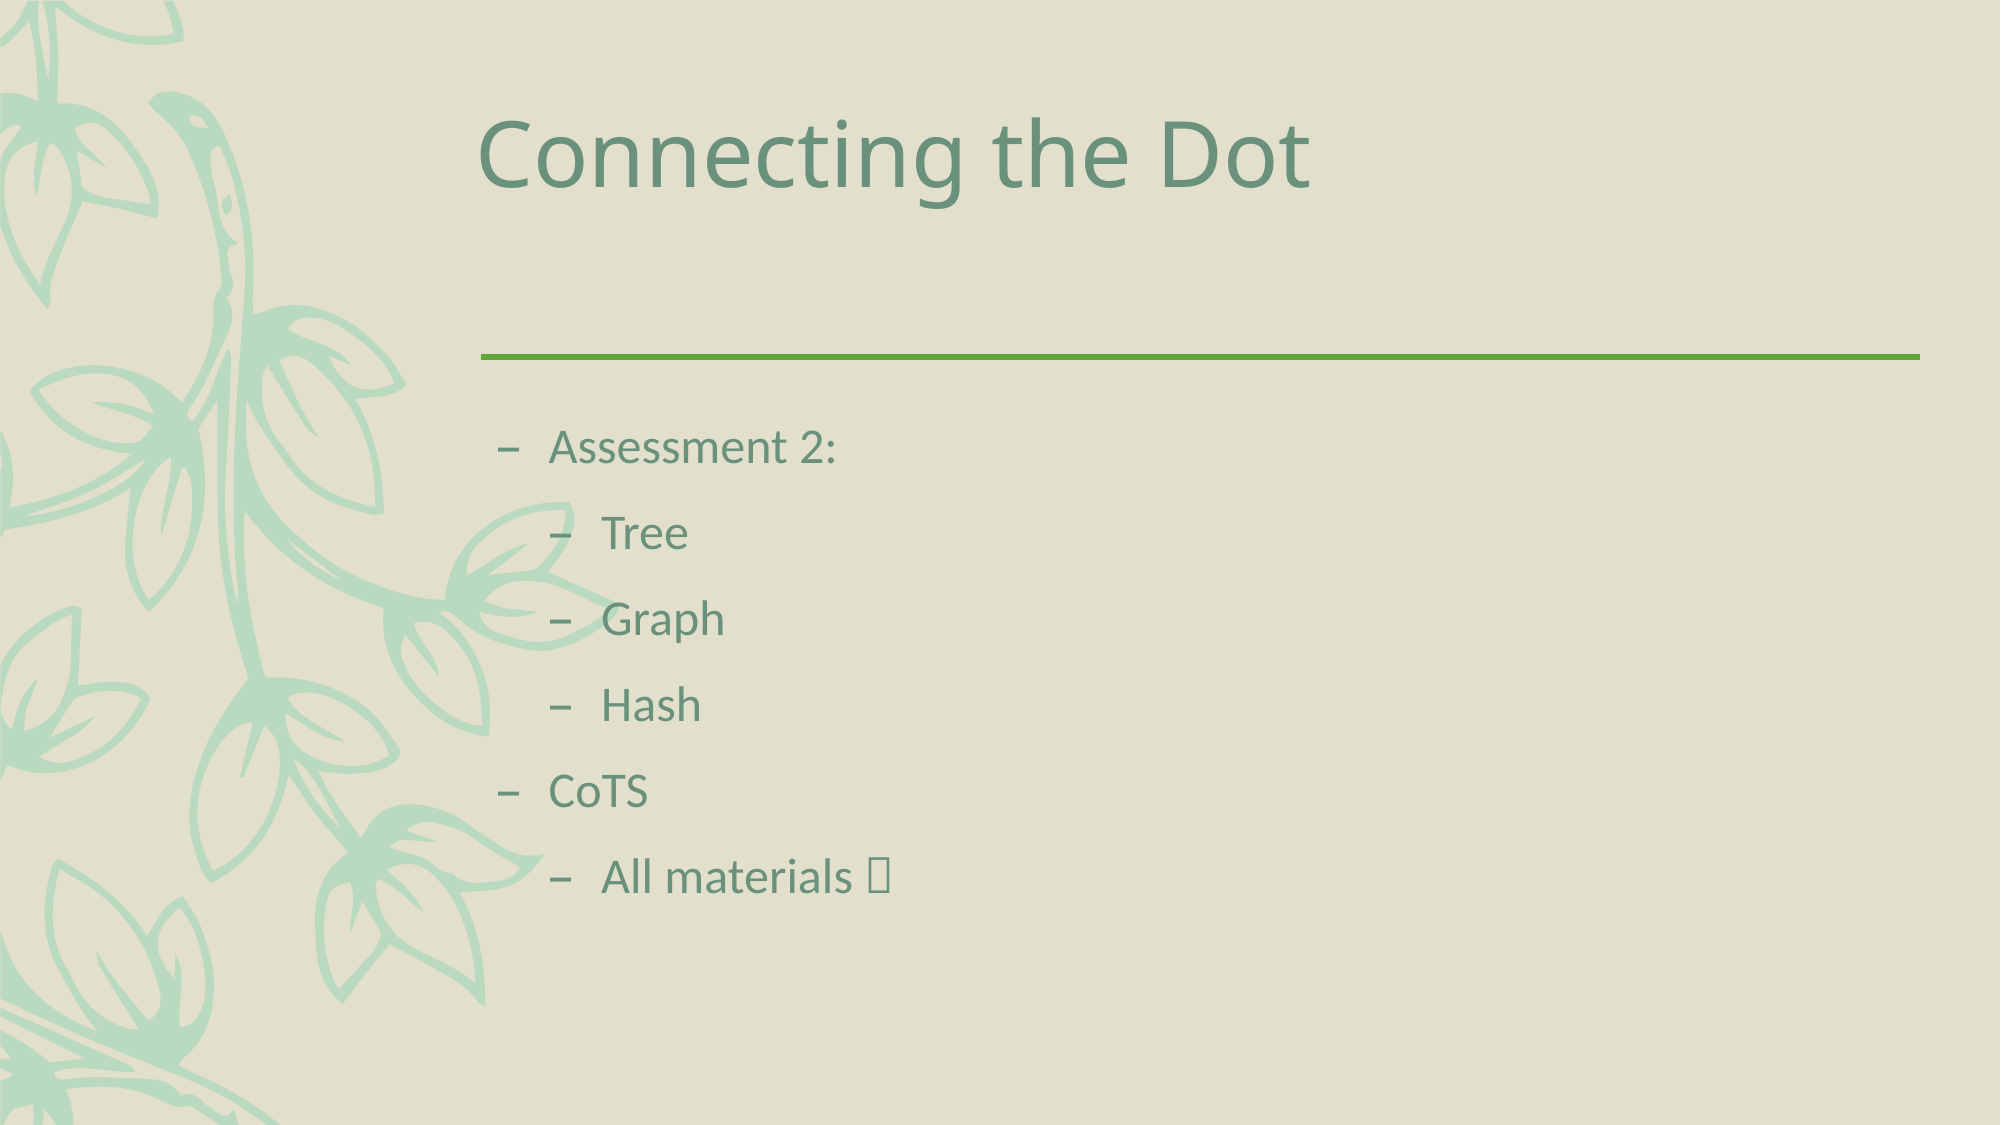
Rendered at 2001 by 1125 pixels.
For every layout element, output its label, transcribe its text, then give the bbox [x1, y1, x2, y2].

title Connecting the Dot [460, 93, 1920, 350]
list Assessment 2: Tree Graph Hash CoTS All materials  [481, 399, 1920, 999]
